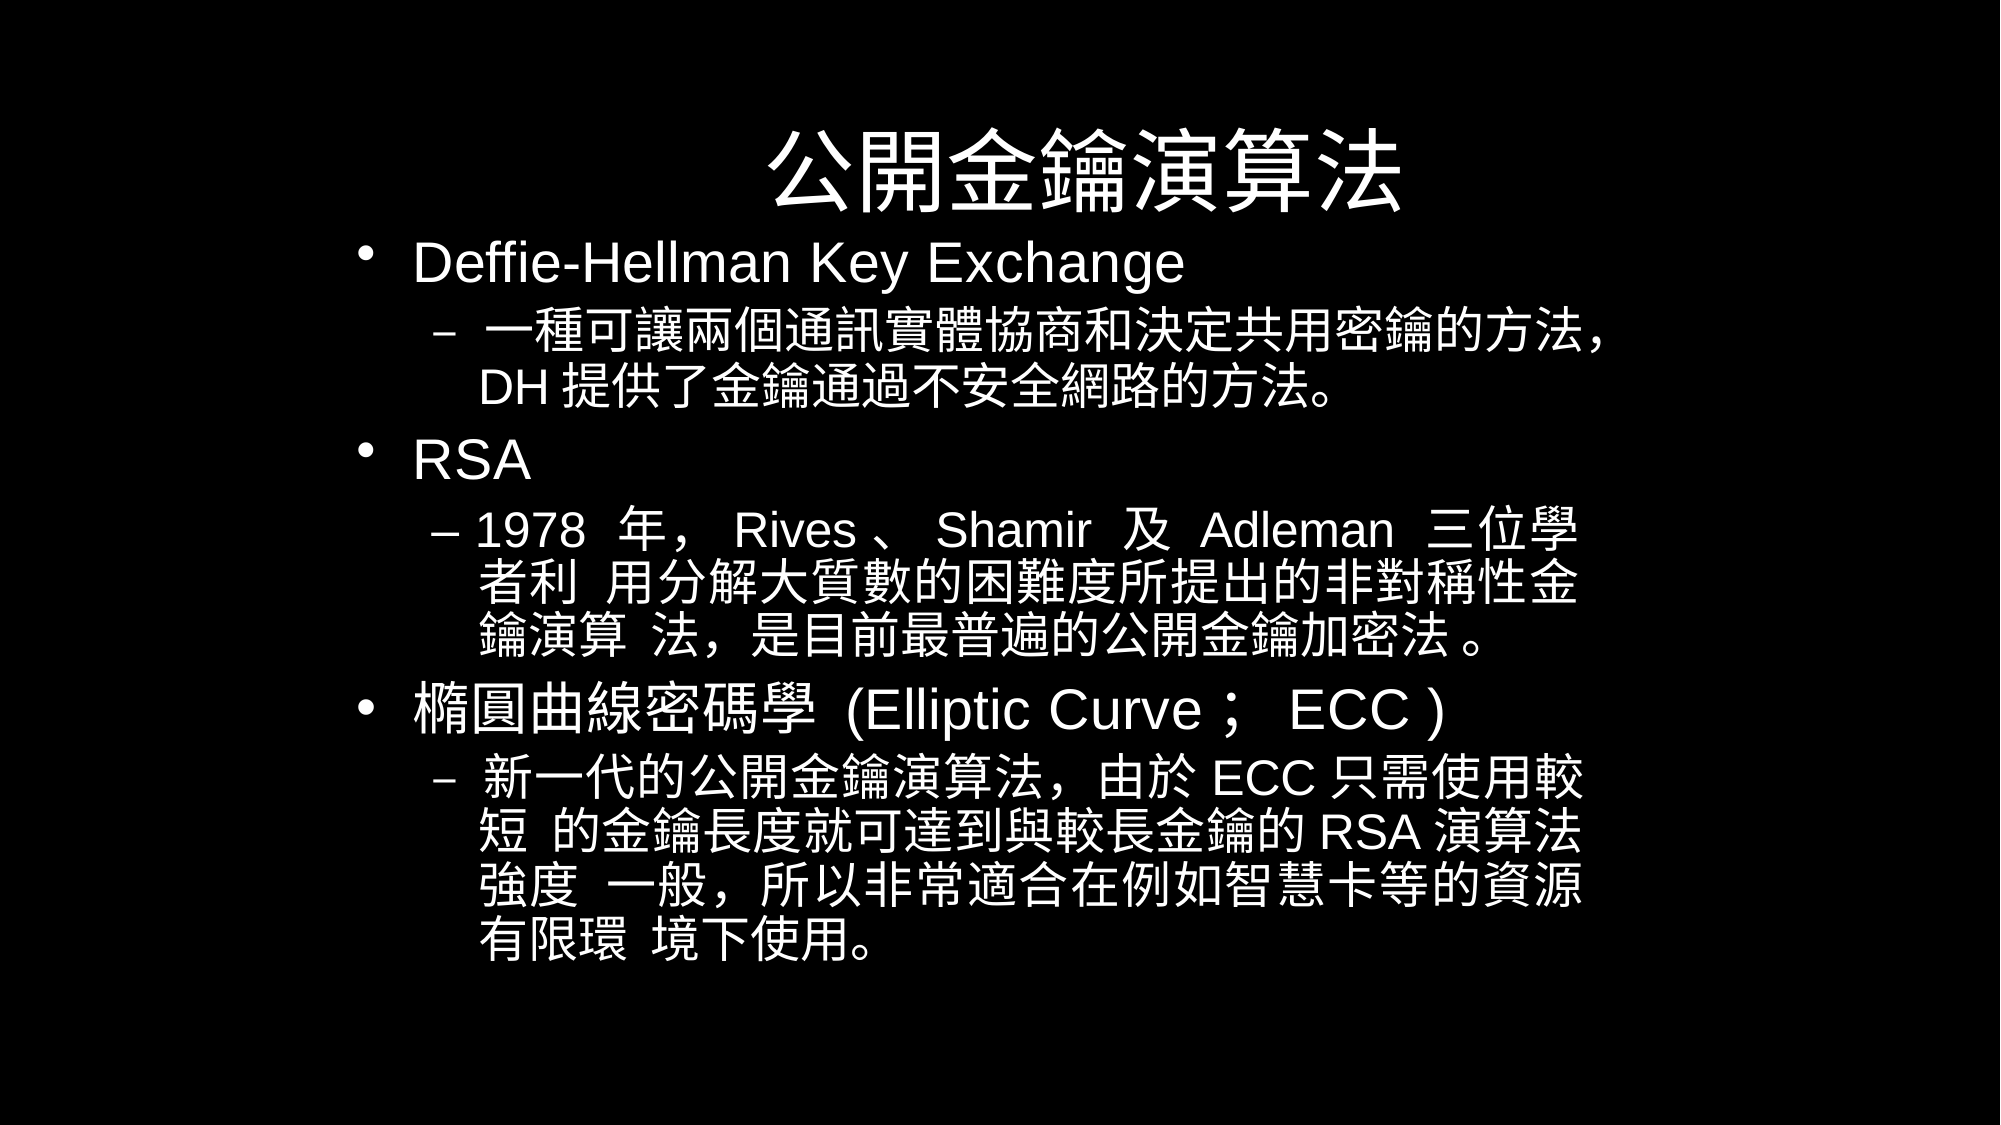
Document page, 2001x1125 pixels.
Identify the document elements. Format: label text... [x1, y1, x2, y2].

text_box Deffie-Hellman Key Exchange – 一種可讓兩個通訊實體協商和決定共用密鑰的方法， DH提供了金鑰通過不安全網路的方法。 RSA – 1978 年，Rives、Shamir 及 Adleman 三位學者利 用分解大質數的困難度所提出的非對稱性金鑰演算 法，是目前最普遍的公開金鑰加密法 。 橢圓曲線密碼學 (Elliptic Curve；ECC ) – 新一代的公開金鑰演算法，由於ECC只需使用較短 的金鑰長度就可達到與較長金鑰的RSA演算法強度 一般，所以非常適合在例如智慧卡等的資源有限環 境下使用。 [354, 225, 1631, 969]
title 公開金鑰演算法 [387, 74, 2000, 263]
